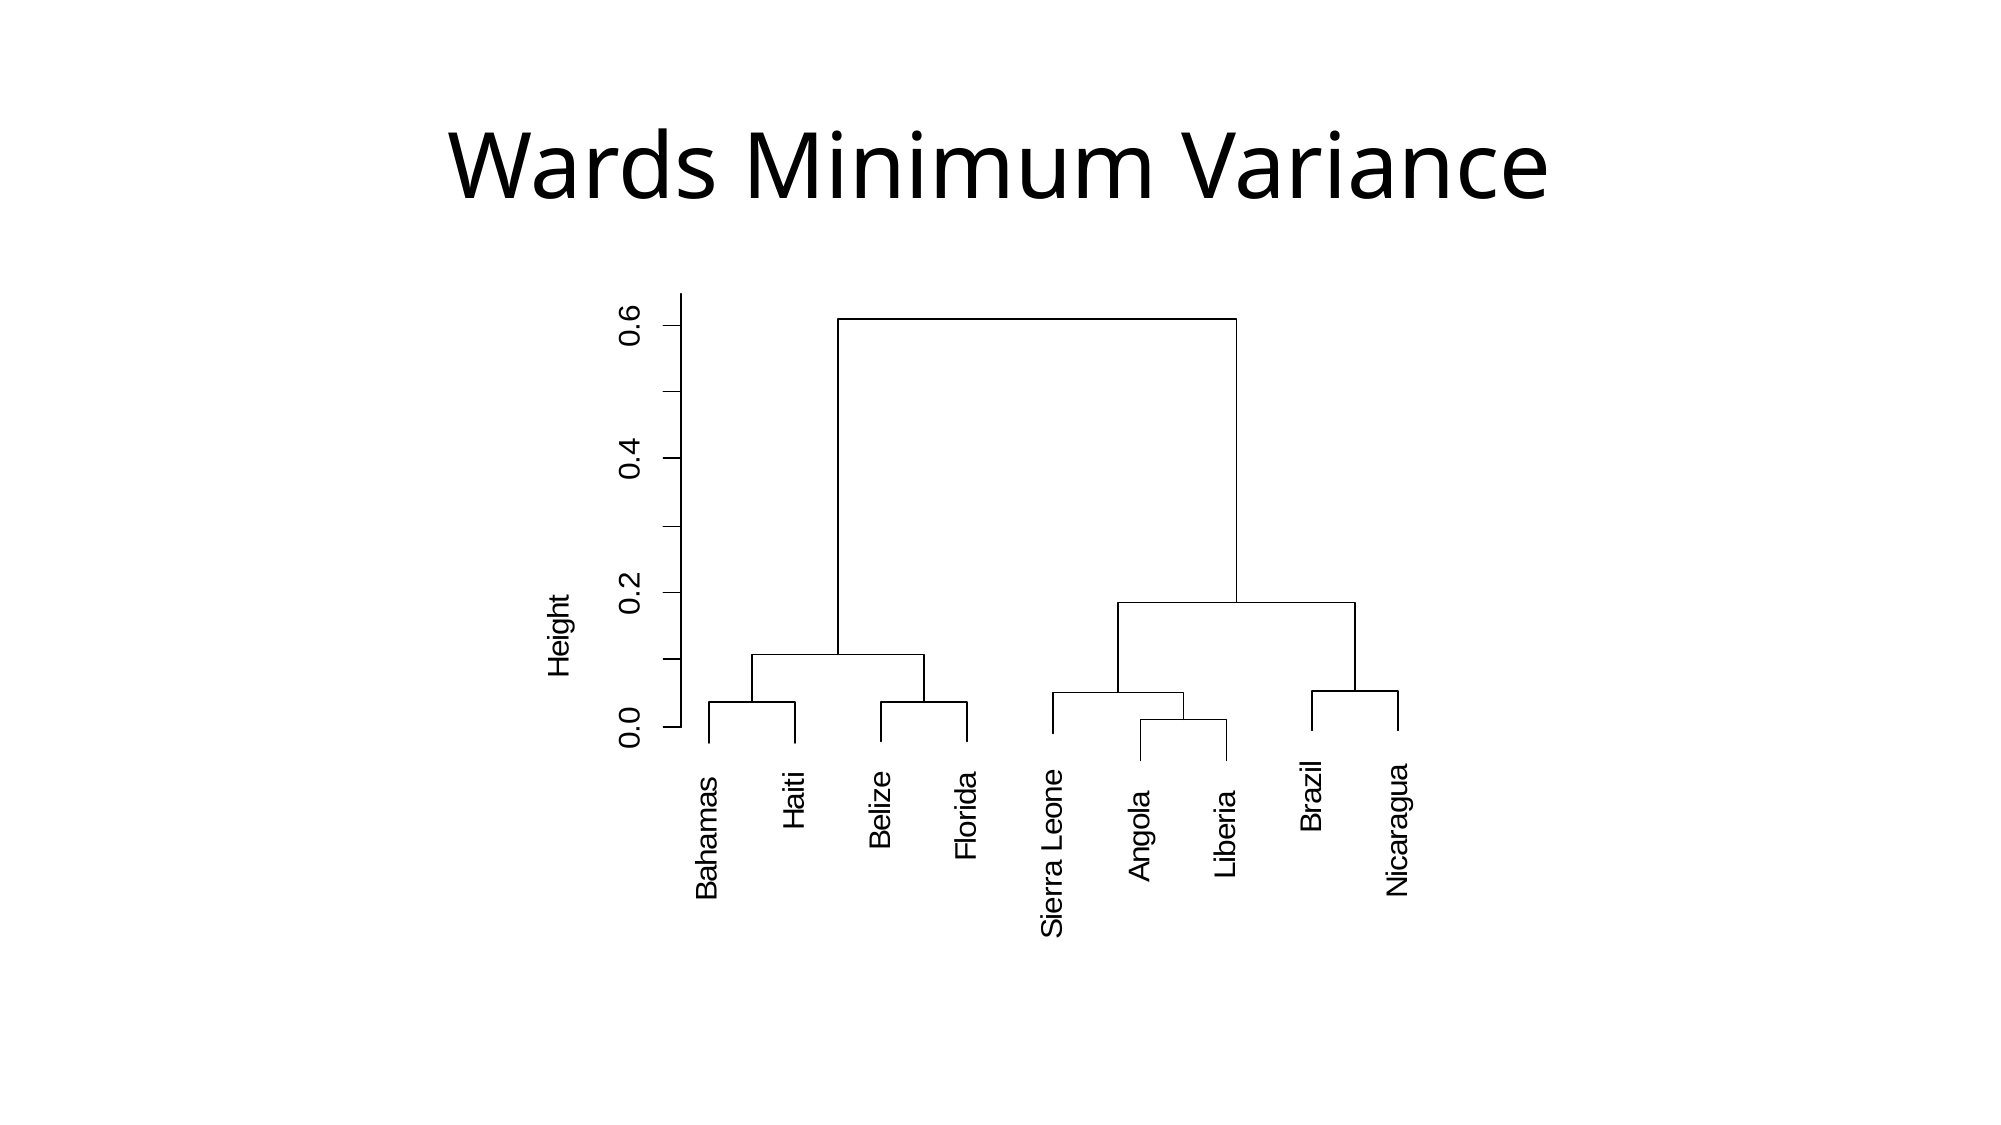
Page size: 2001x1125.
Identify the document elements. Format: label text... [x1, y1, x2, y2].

title Wards Minimum Variance [137, 59, 1863, 278]
picture [535, 250, 1499, 982]
